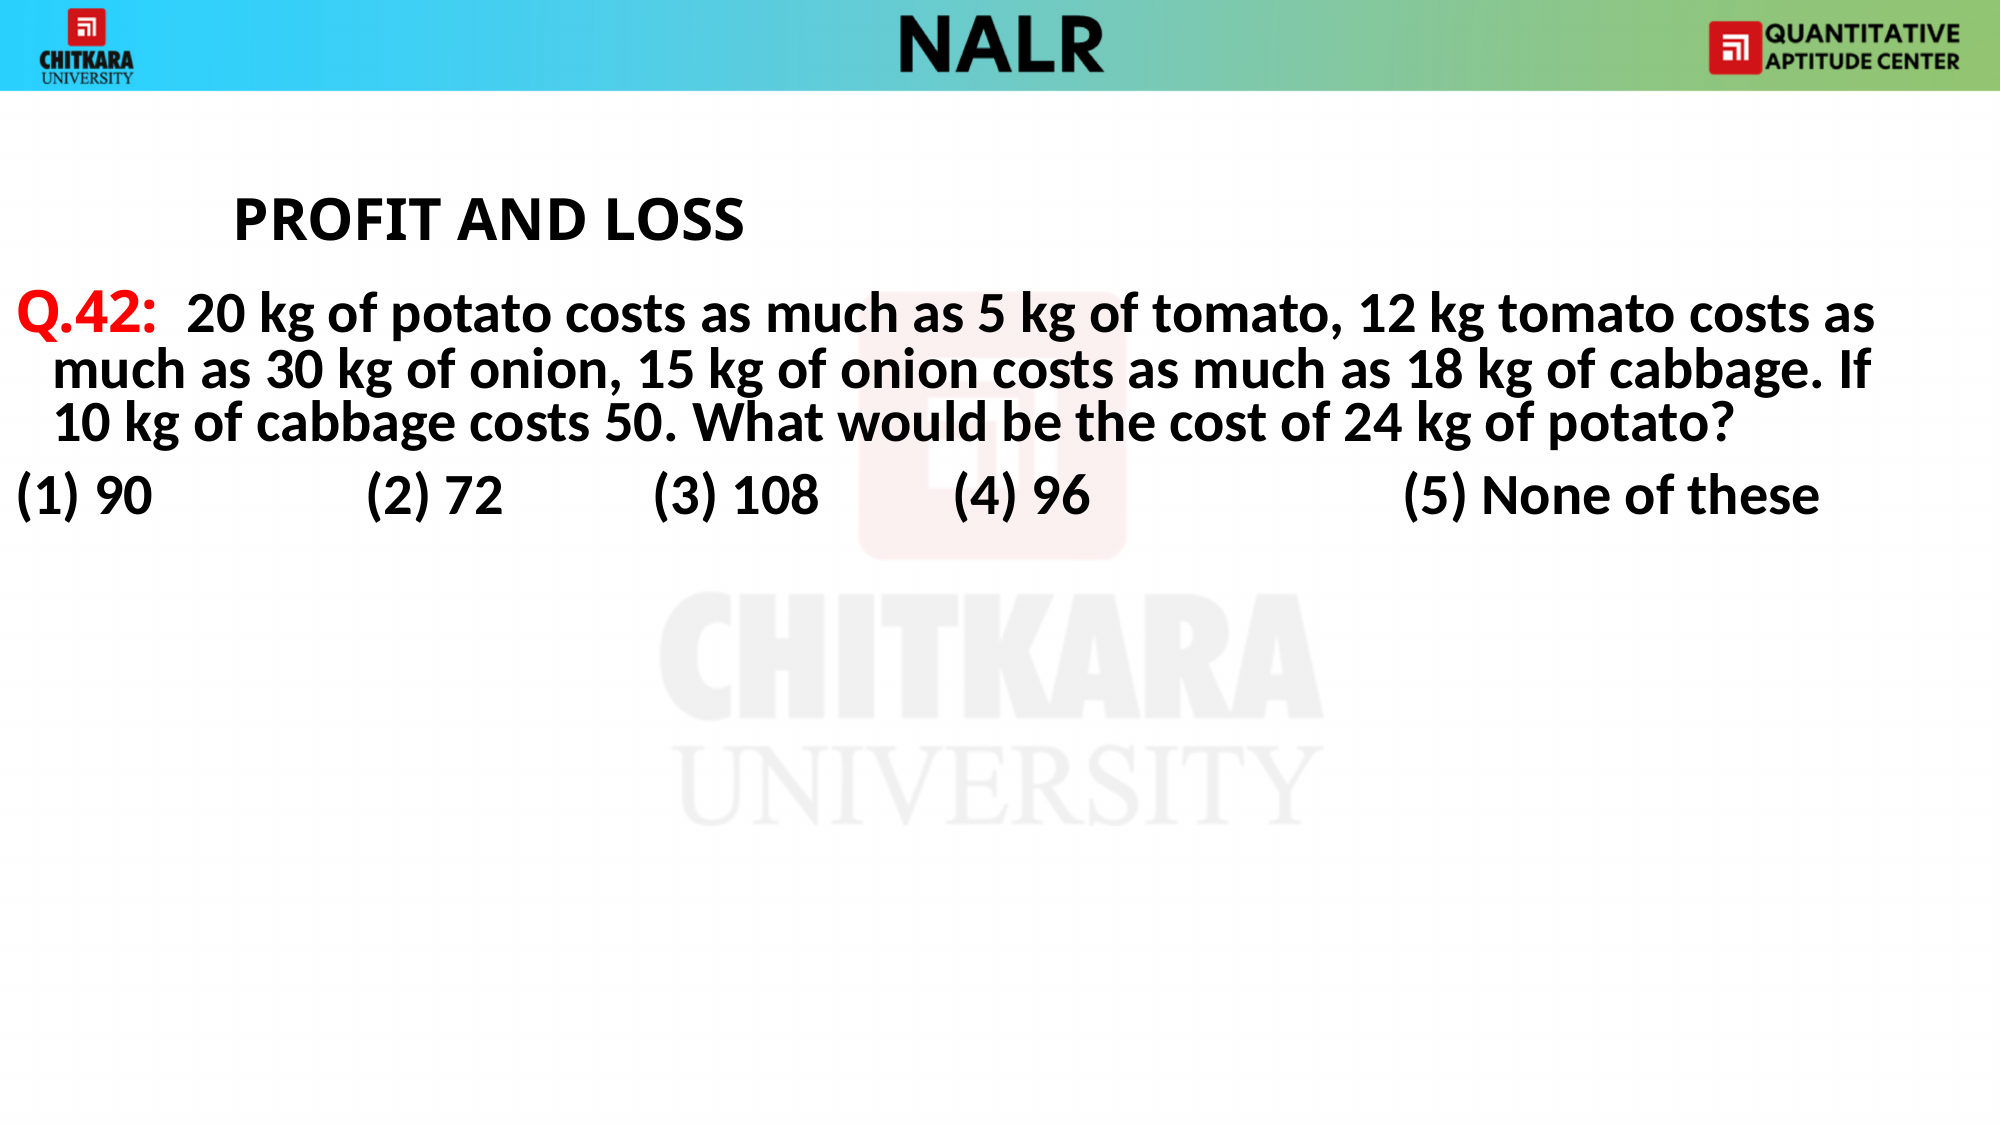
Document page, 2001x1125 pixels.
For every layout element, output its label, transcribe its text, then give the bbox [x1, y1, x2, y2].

title [0, 31, 1917, 142]
list PROFIT AND LOSS Q.42: 20 kg of potato costs as much as 5 kg of tomato, 12 kg tomato costs as much as 30 kg of onion, 15 kg of onion costs as much as 18 kg of cabbage. If 10 kg of cabbage costs 50. What would be the cost of 24 kg of potato? (1) 90 (2) 72 (3) 108 (4) 96 (5) None of these [0, 175, 1925, 1053]
picture [0, 0, 2000, 1125]
